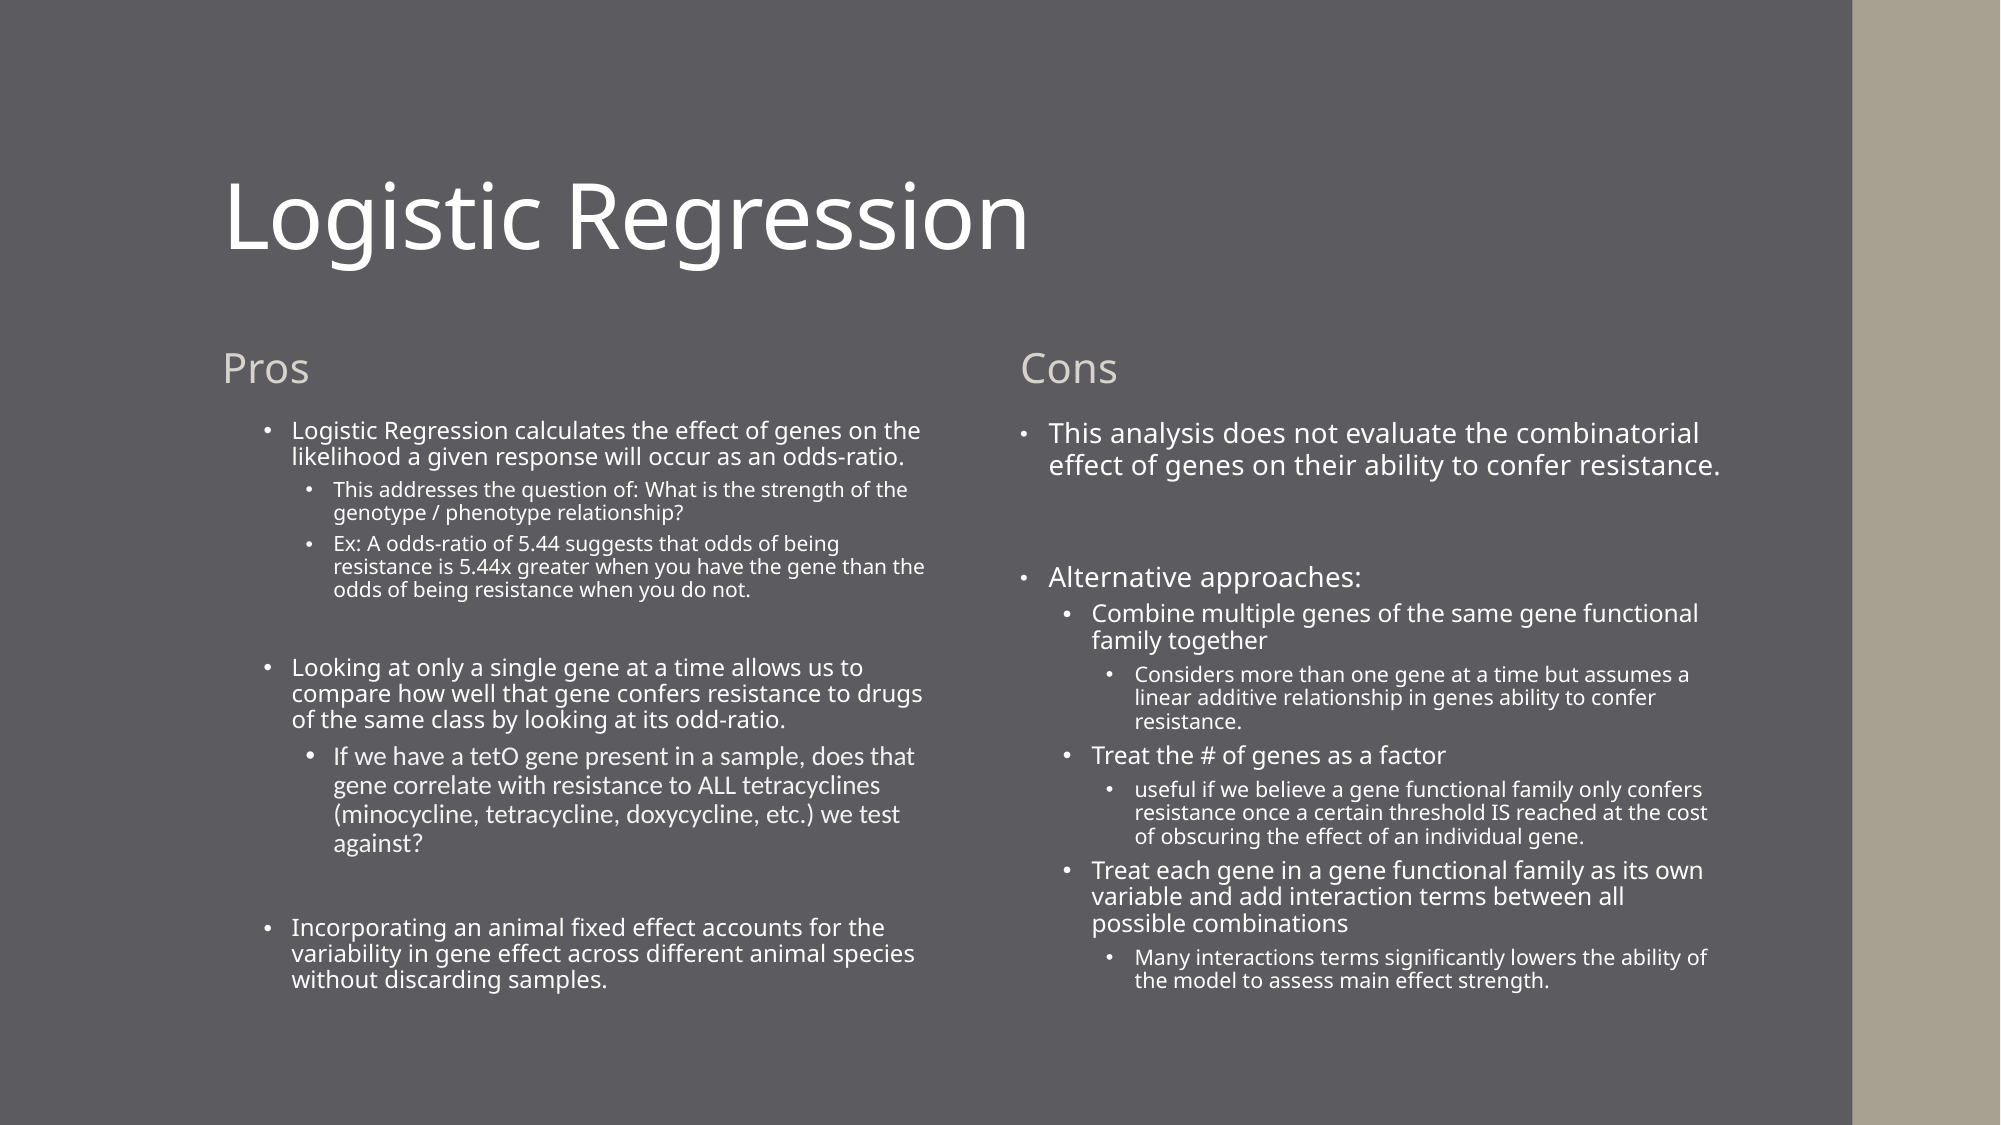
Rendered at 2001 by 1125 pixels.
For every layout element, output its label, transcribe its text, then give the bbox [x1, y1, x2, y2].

list Cons [1005, 281, 1740, 402]
list This analysis does not evaluate the combinatorial effect of genes on their ability to confer resistance. Alternative approaches: Combine multiple genes of the same gene functional family together Considers more than one gene at a time but assumes a linear additive relationship in genes ability to confer resistance. Treat the # of genes as a factor useful if we believe a gene functional family only confers resistance once a certain threshold IS reached at the cost of obscuring the effect of an individual gene. Treat each gene in a gene functional family as its own variable and add interaction terms between all possible combinations Many interactions terms significantly lowers the ability of the model to assess main effect strength. [1005, 411, 1740, 1013]
title Logistic Regression [206, 60, 1797, 278]
list Pros [206, 281, 942, 402]
list Logistic Regression calculates the effect of genes on the likelihood a given response will occur as an odds-ratio. This addresses the question of: What is the strength of the genotype / phenotype relationship? Ex: A odds-ratio of 5.44 suggests that odds of being resistance is 5.44x greater when you have the gene than the odds of being resistance when you do not. Looking at only a single gene at a time allows us to compare how well that gene confers resistance to drugs of the same class by looking at its odd-ratio. If we have a tetO gene present in a sample, does that gene correlate with resistance to ALL tetracyclines (minocycline, tetracycline, doxycycline, etc.) we test against? Incorporating an animal fixed effect accounts for the variability in gene effect across different animal species without discarding samples. [206, 411, 942, 1013]
